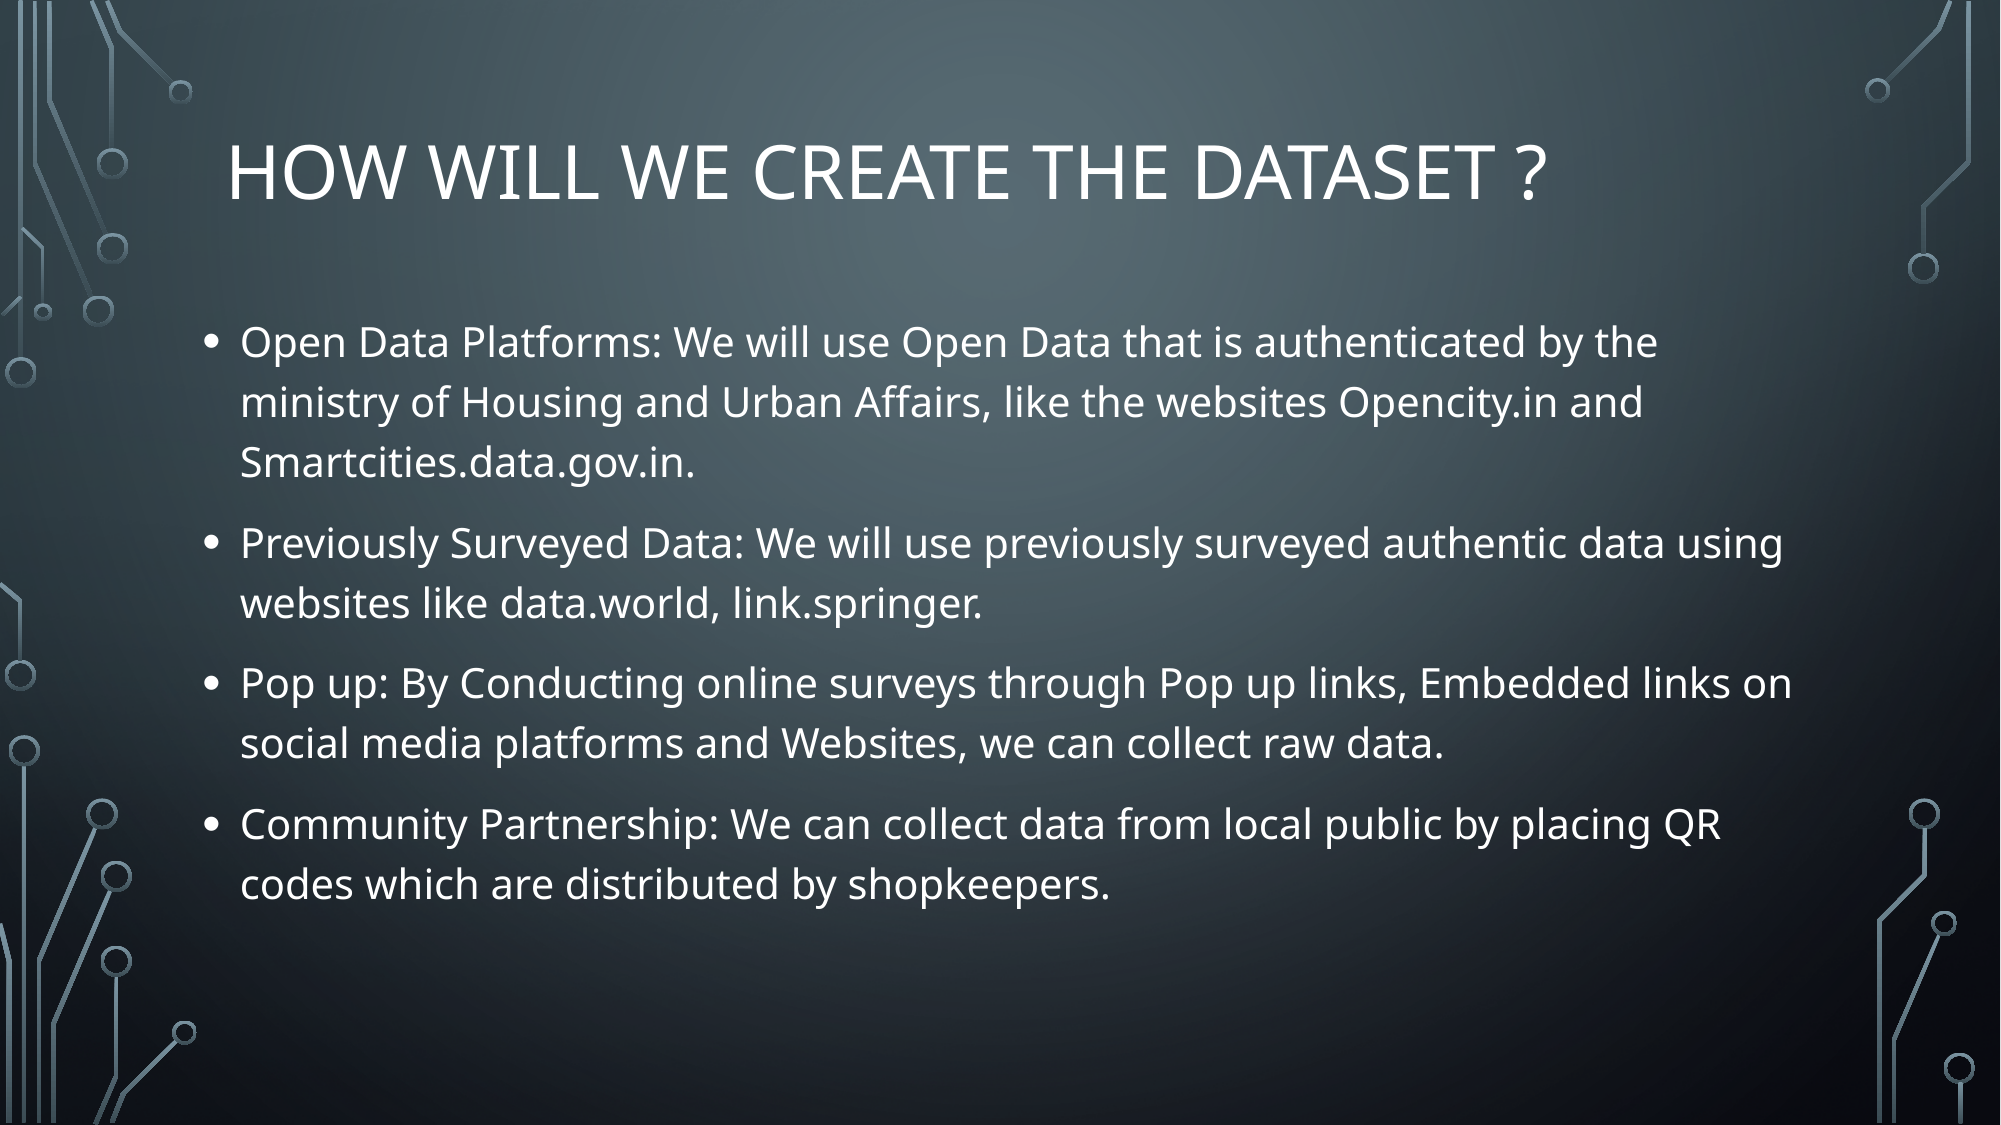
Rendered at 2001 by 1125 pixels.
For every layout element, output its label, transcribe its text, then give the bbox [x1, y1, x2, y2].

title How will we create the dataset ? [210, 76, 1835, 274]
list Open Data Platforms: We will use Open Data that is authenticated by the ministry of Housing and Urban Affairs, like the websites Opencity.in and Smartcities.data.gov.in. Previously Surveyed Data: We will use previously surveyed authentic data using websites like data.world, link.springer. Pop up: By Conducting online surveys through Pop up links, Embedded links on social media platforms and Websites, we can collect raw data. Community Partnership: We can collect data from local public by placing QR codes which are distributed by shopkeepers. [187, 298, 1813, 950]
